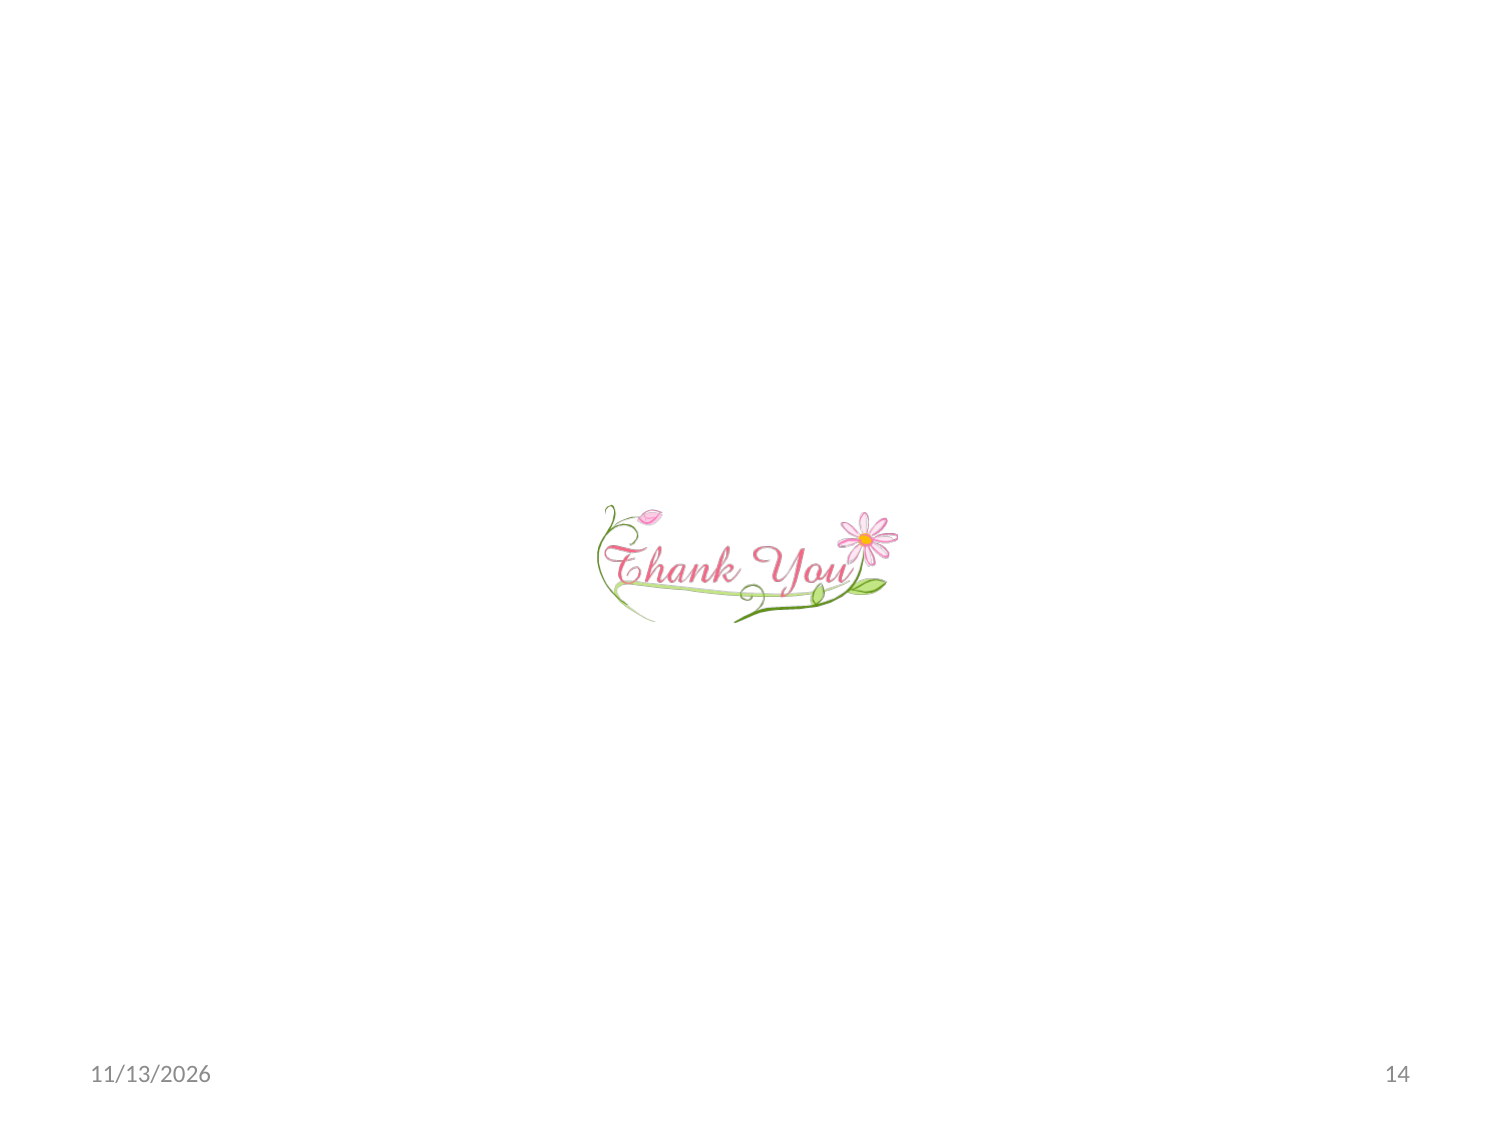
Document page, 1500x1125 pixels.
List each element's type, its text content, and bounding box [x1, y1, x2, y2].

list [596, 503, 898, 623]
slide_number 14 [1074, 1042, 1425, 1103]
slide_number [75, 1042, 425, 1103]
